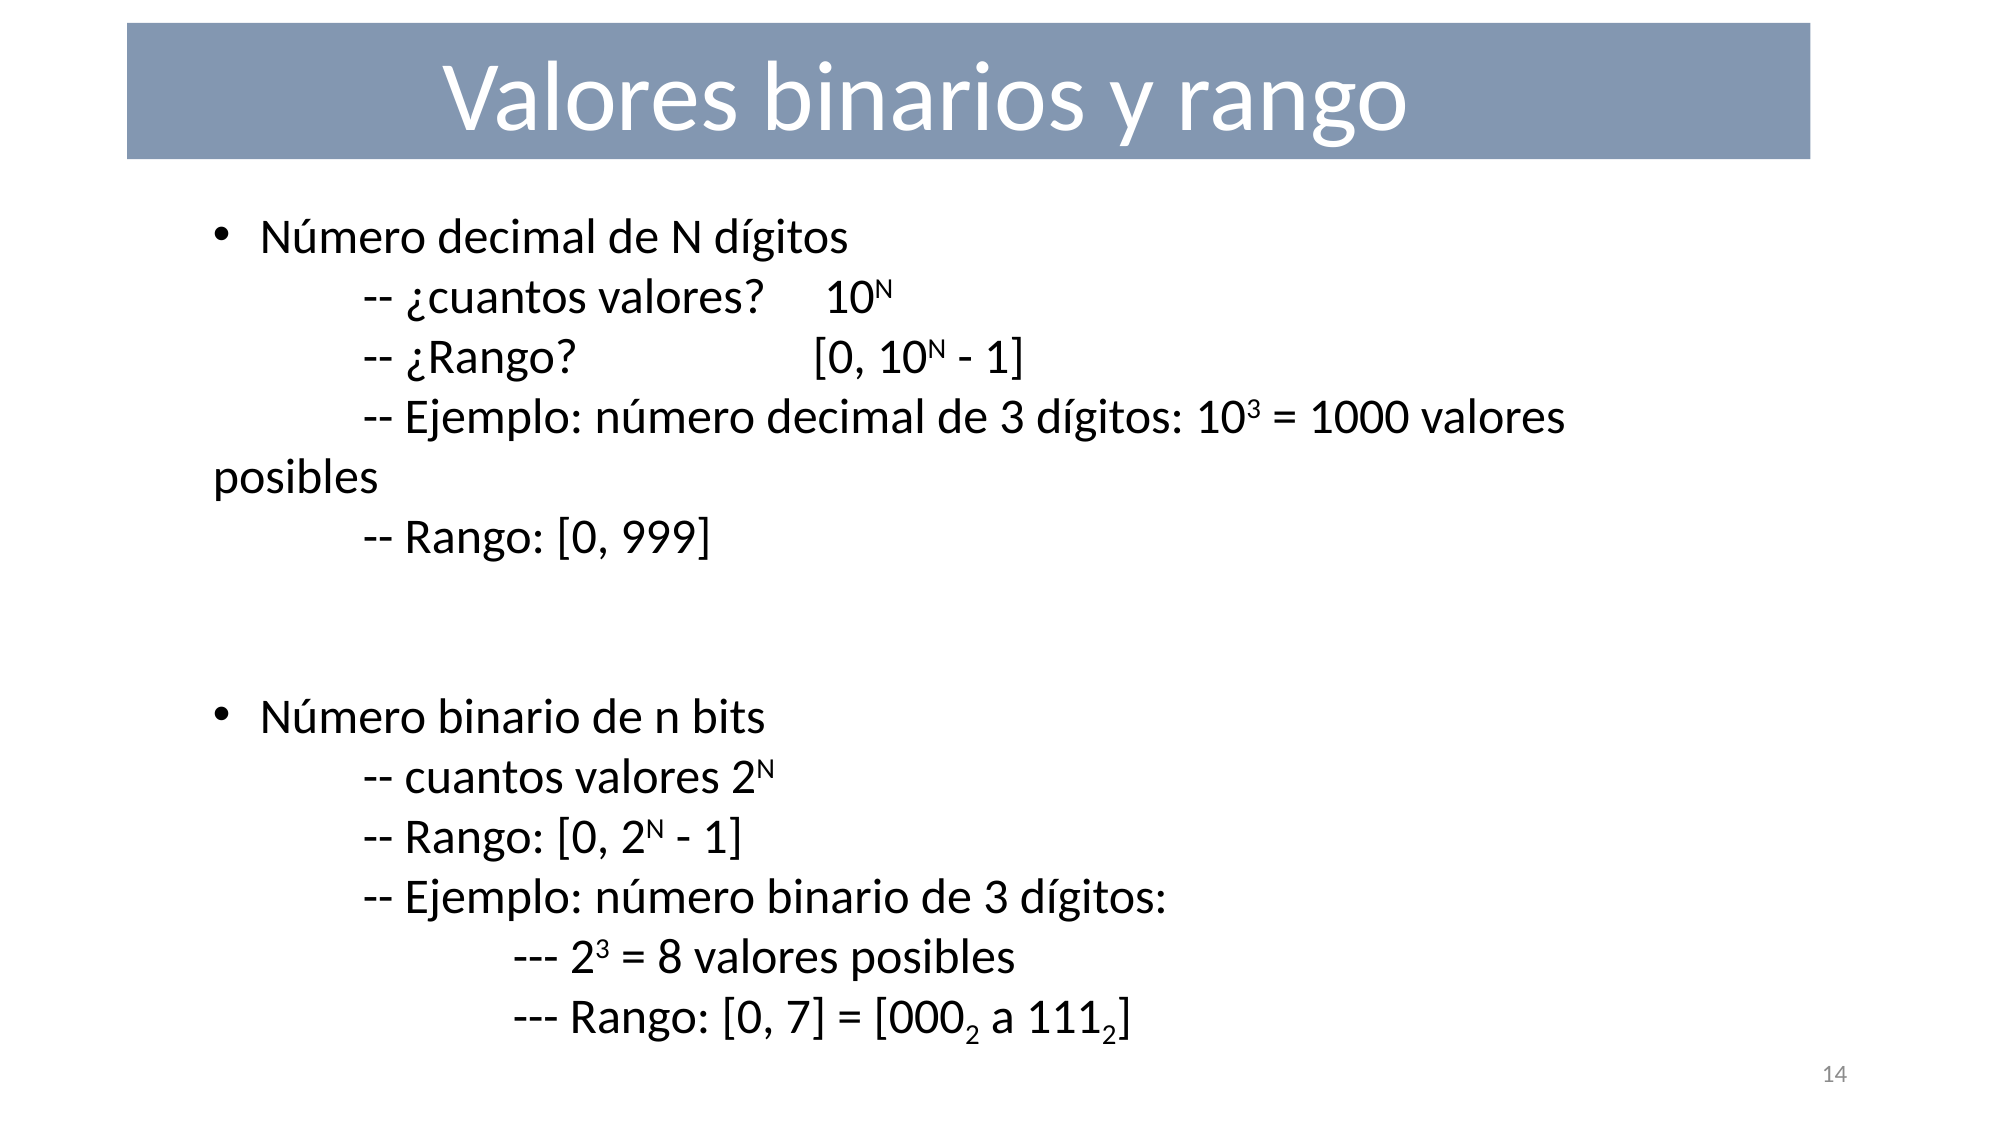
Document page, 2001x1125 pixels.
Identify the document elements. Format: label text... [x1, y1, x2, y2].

text_box Número decimal de N dígitos -- ¿cuantos valores? 10N -- ¿Rango? [0, 10N - 1] -- Ejemplo: número decimal de 3 dígitos: 103 = 1000 valores posibles -- Rango: [0, 999] Número binario de n bits -- cuantos valores 2N -- Rango: [0, 2N - 1] -- Ejemplo: número binario de 3 dígitos: --- 23 = 8 valores posibles --- Rango: [0, 7] = [0002 a 1112] [197, 195, 1703, 1059]
text_box Valores binarios y rango [127, 22, 1811, 160]
slide_number 14 [1412, 1042, 1863, 1103]
